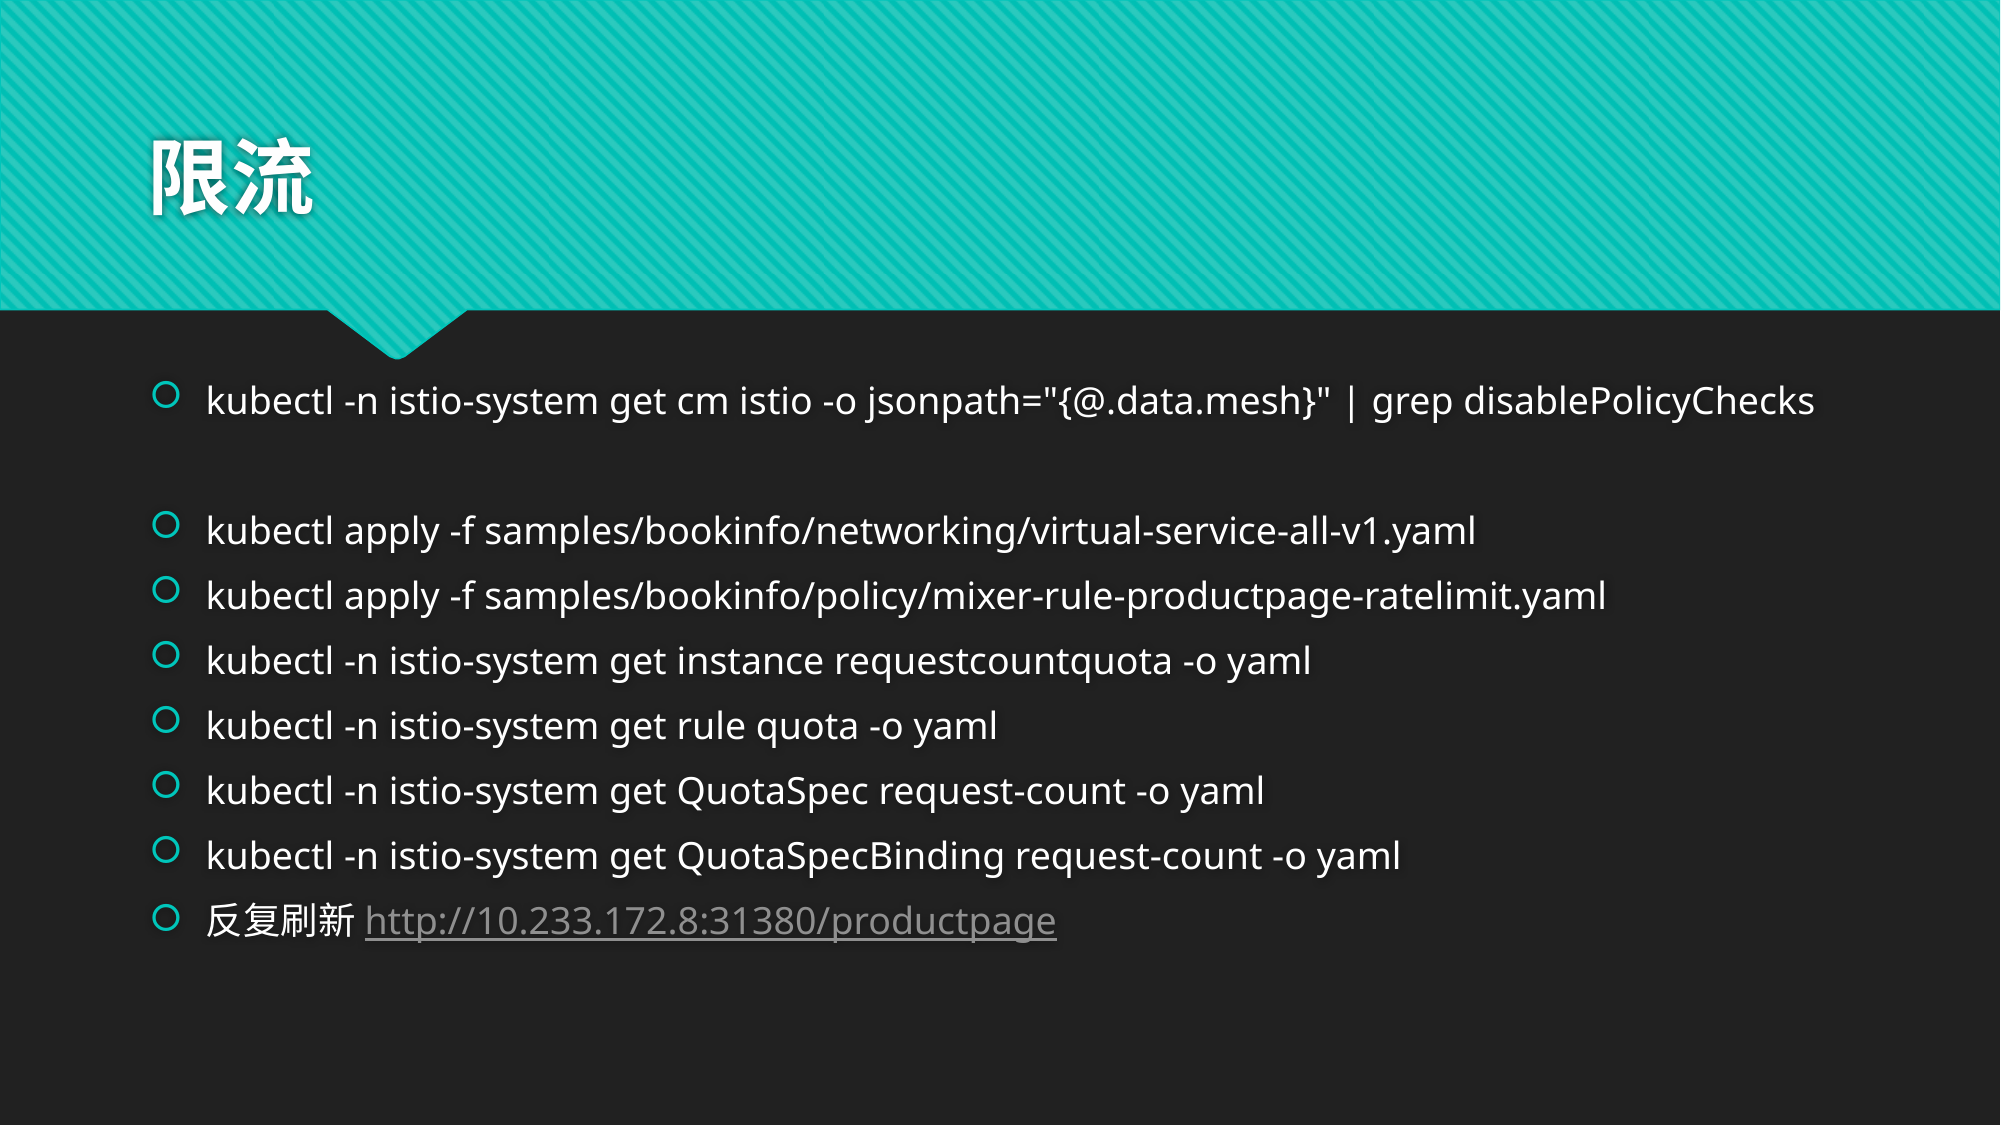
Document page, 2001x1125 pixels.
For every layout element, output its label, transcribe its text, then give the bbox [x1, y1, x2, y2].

list kubectl -n istio-system get cm istio -o jsonpath="{@.data.mesh}" | grep disablePolicyChecks kubectl apply -f samples/bookinfo/networking/virtual-service-all-v1.yaml kubectl apply -f samples/bookinfo/policy/mixer-rule-productpage-ratelimit.yaml kubectl -n istio-system get instance requestcountquota -o yaml kubectl -n istio-system get rule quota -o yaml kubectl -n istio-system get QuotaSpec request-count -o yaml kubectl -n istio-system get QuotaSpecBinding request-count -o yaml 反复刷新http://10.233.172.8:31380/productpage [134, 364, 1866, 962]
title 限流 [132, 73, 1868, 233]
